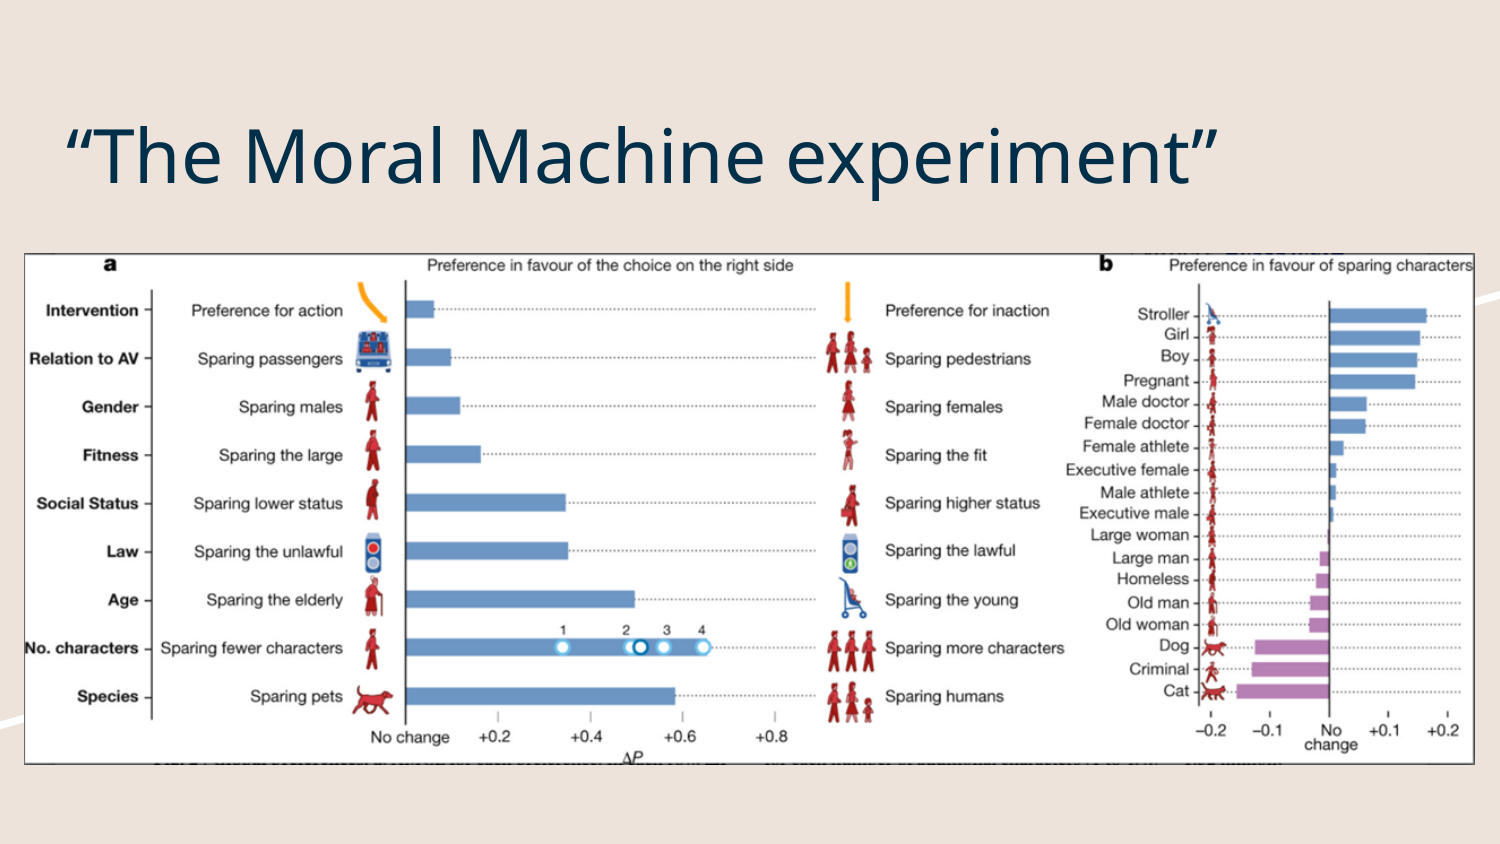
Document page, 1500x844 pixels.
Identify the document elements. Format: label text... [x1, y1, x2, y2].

picture [24, 252, 1476, 766]
title “The Moral Machine experiment” [51, 88, 1449, 251]
